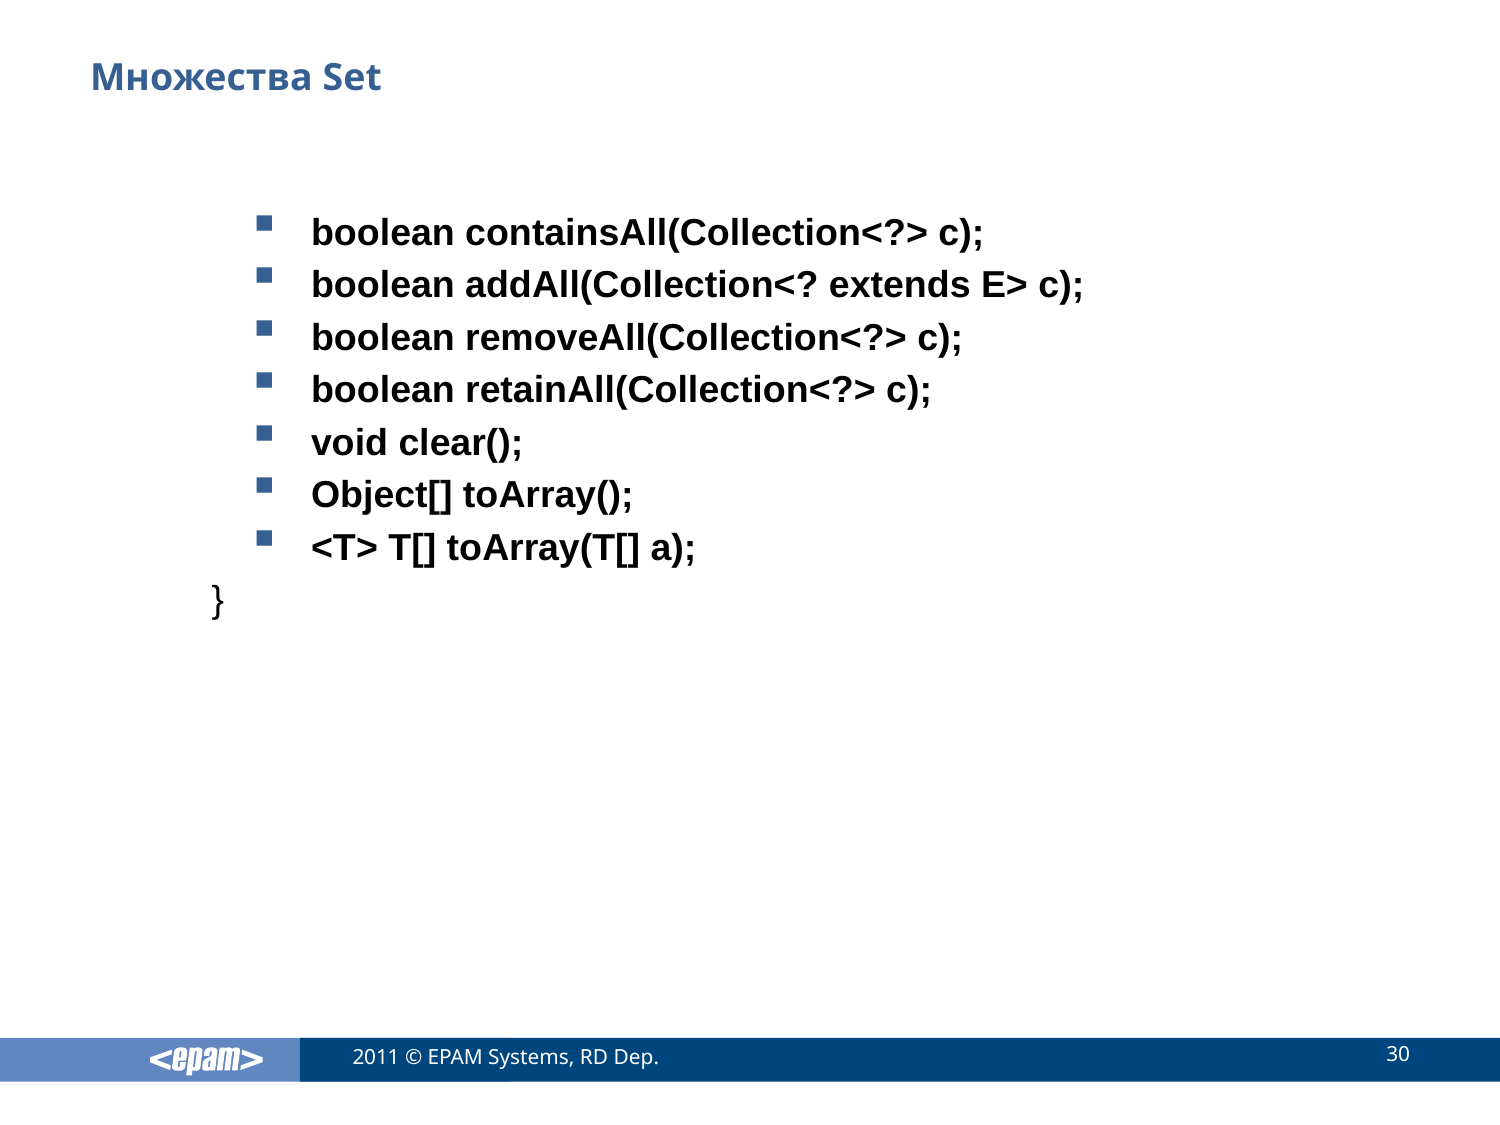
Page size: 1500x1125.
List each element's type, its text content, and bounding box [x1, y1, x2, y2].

list boolean containsAll(Collection<?> c); boolean addAll(Collection<? extends E> c); boolean removeAll(Collection<?> c); boolean retainAll(Collection<?> c); void clear(); Object[] toArray(); <T> T[] toArray(T[] a); } [150, 200, 1350, 988]
footer 2011 © EPAM Systems, RD Dep. [337, 1028, 738, 1088]
slide_number 30 [1262, 1025, 1425, 1085]
title Множества Set [75, 45, 1425, 163]
